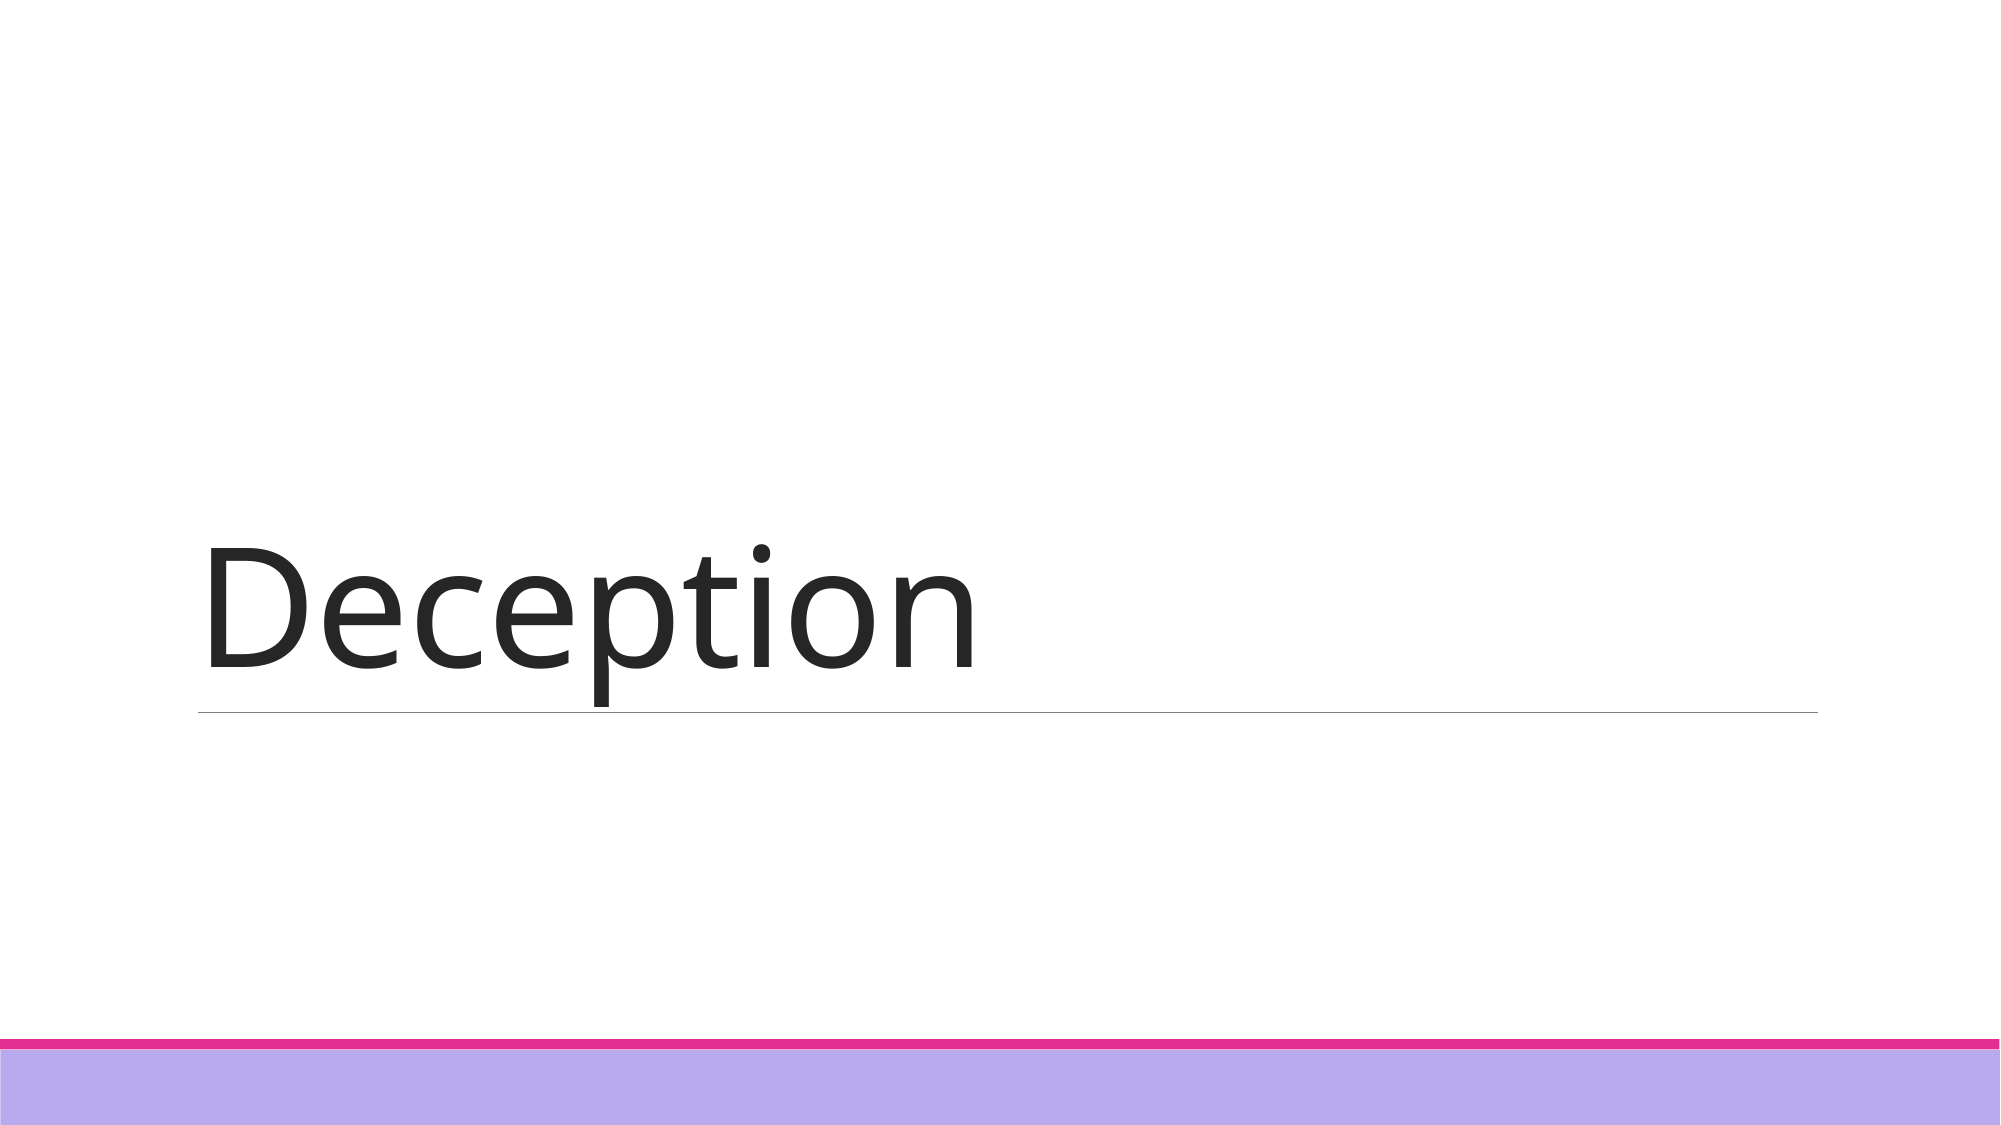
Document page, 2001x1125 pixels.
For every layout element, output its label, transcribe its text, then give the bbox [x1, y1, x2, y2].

title Deception [180, 124, 1830, 710]
